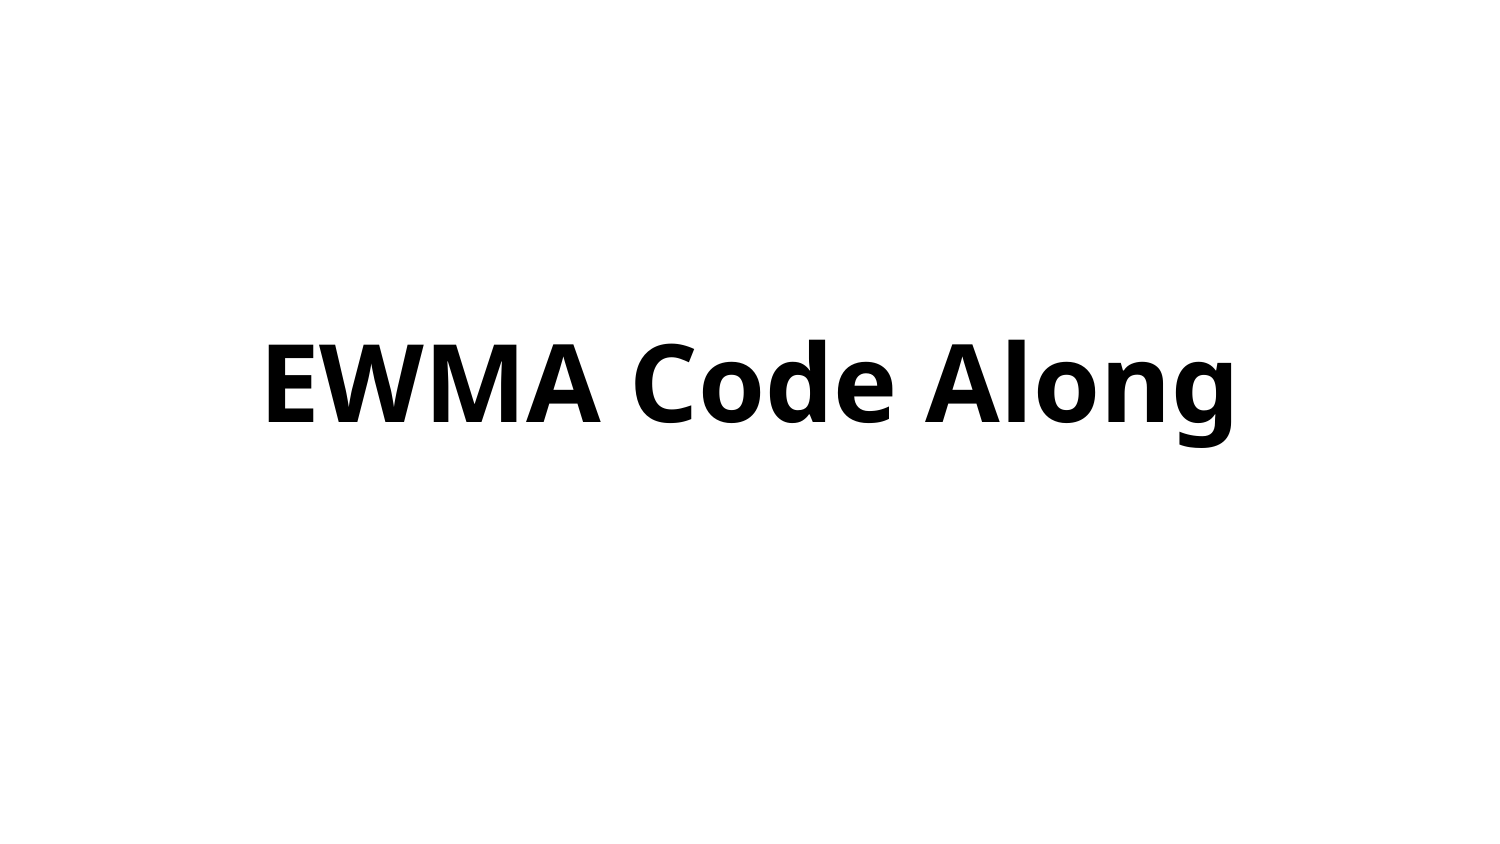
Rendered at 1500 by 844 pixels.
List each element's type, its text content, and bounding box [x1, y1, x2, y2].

title EWMA Code Along [51, 122, 1449, 459]
